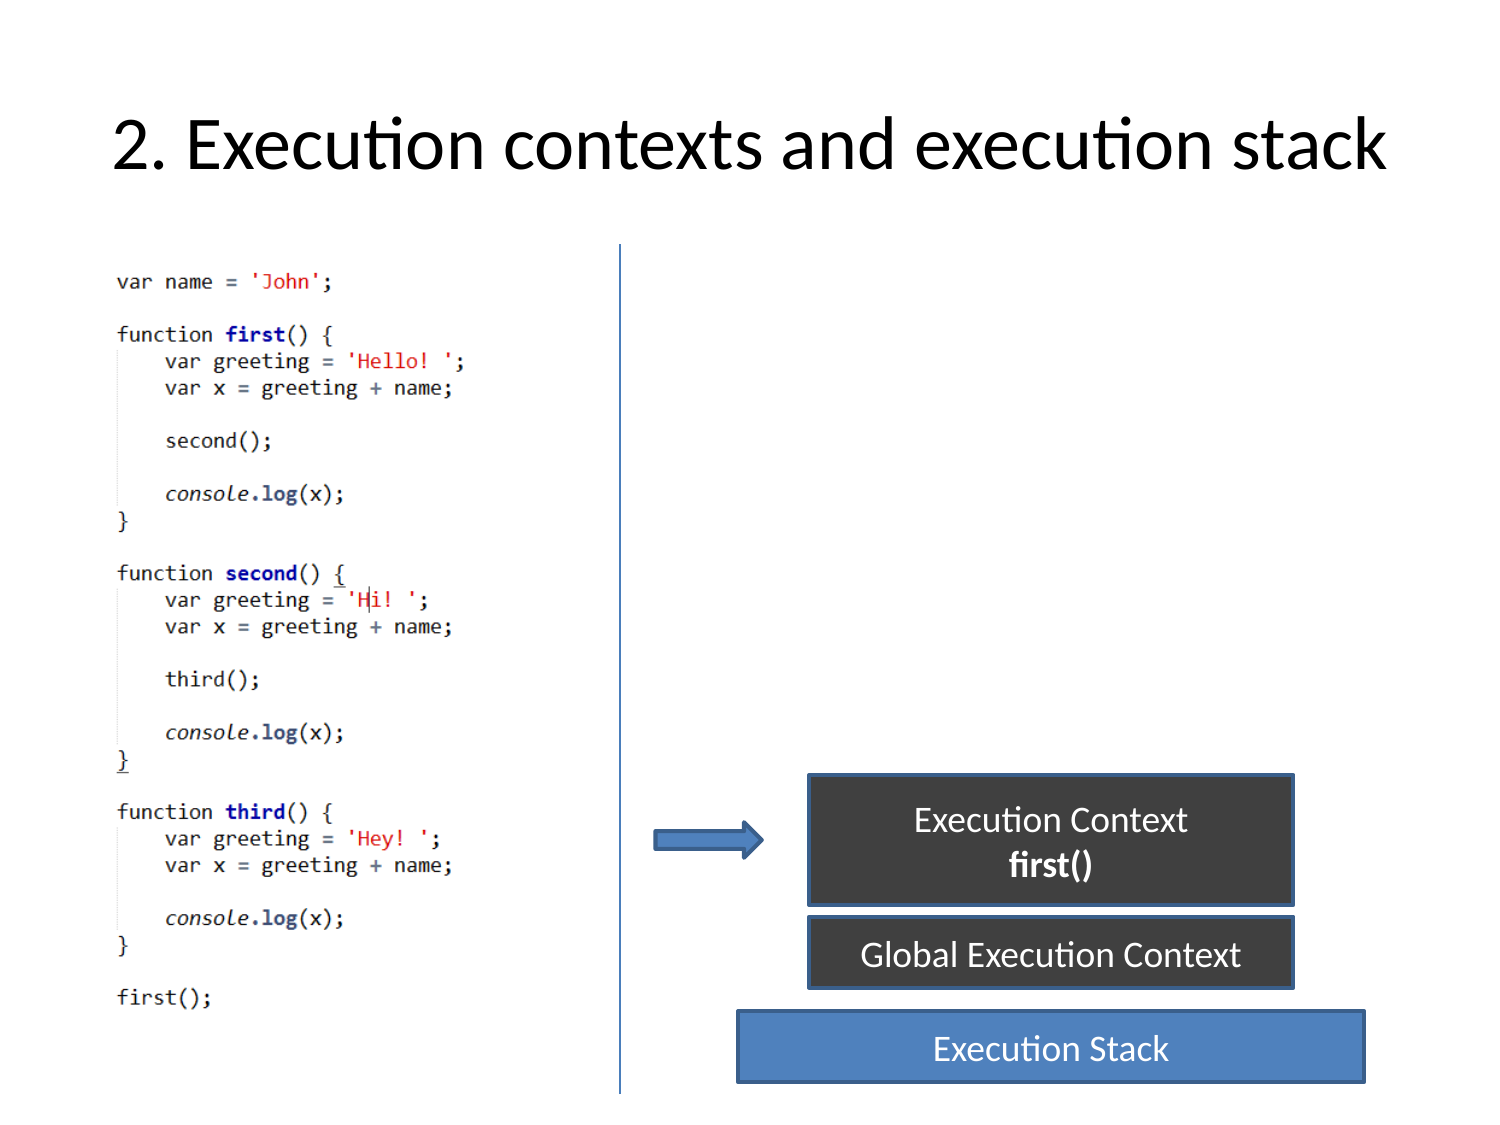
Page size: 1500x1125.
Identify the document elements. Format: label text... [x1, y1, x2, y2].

text_box Execution Context first() [807, 773, 1295, 907]
text_box Global Execution Context [807, 915, 1295, 990]
title 2. Execution contexts and execution stack [75, 45, 1425, 233]
text_box Execution Stack [736, 1009, 1366, 1084]
picture [111, 266, 476, 1024]
text_box [653, 820, 764, 860]
